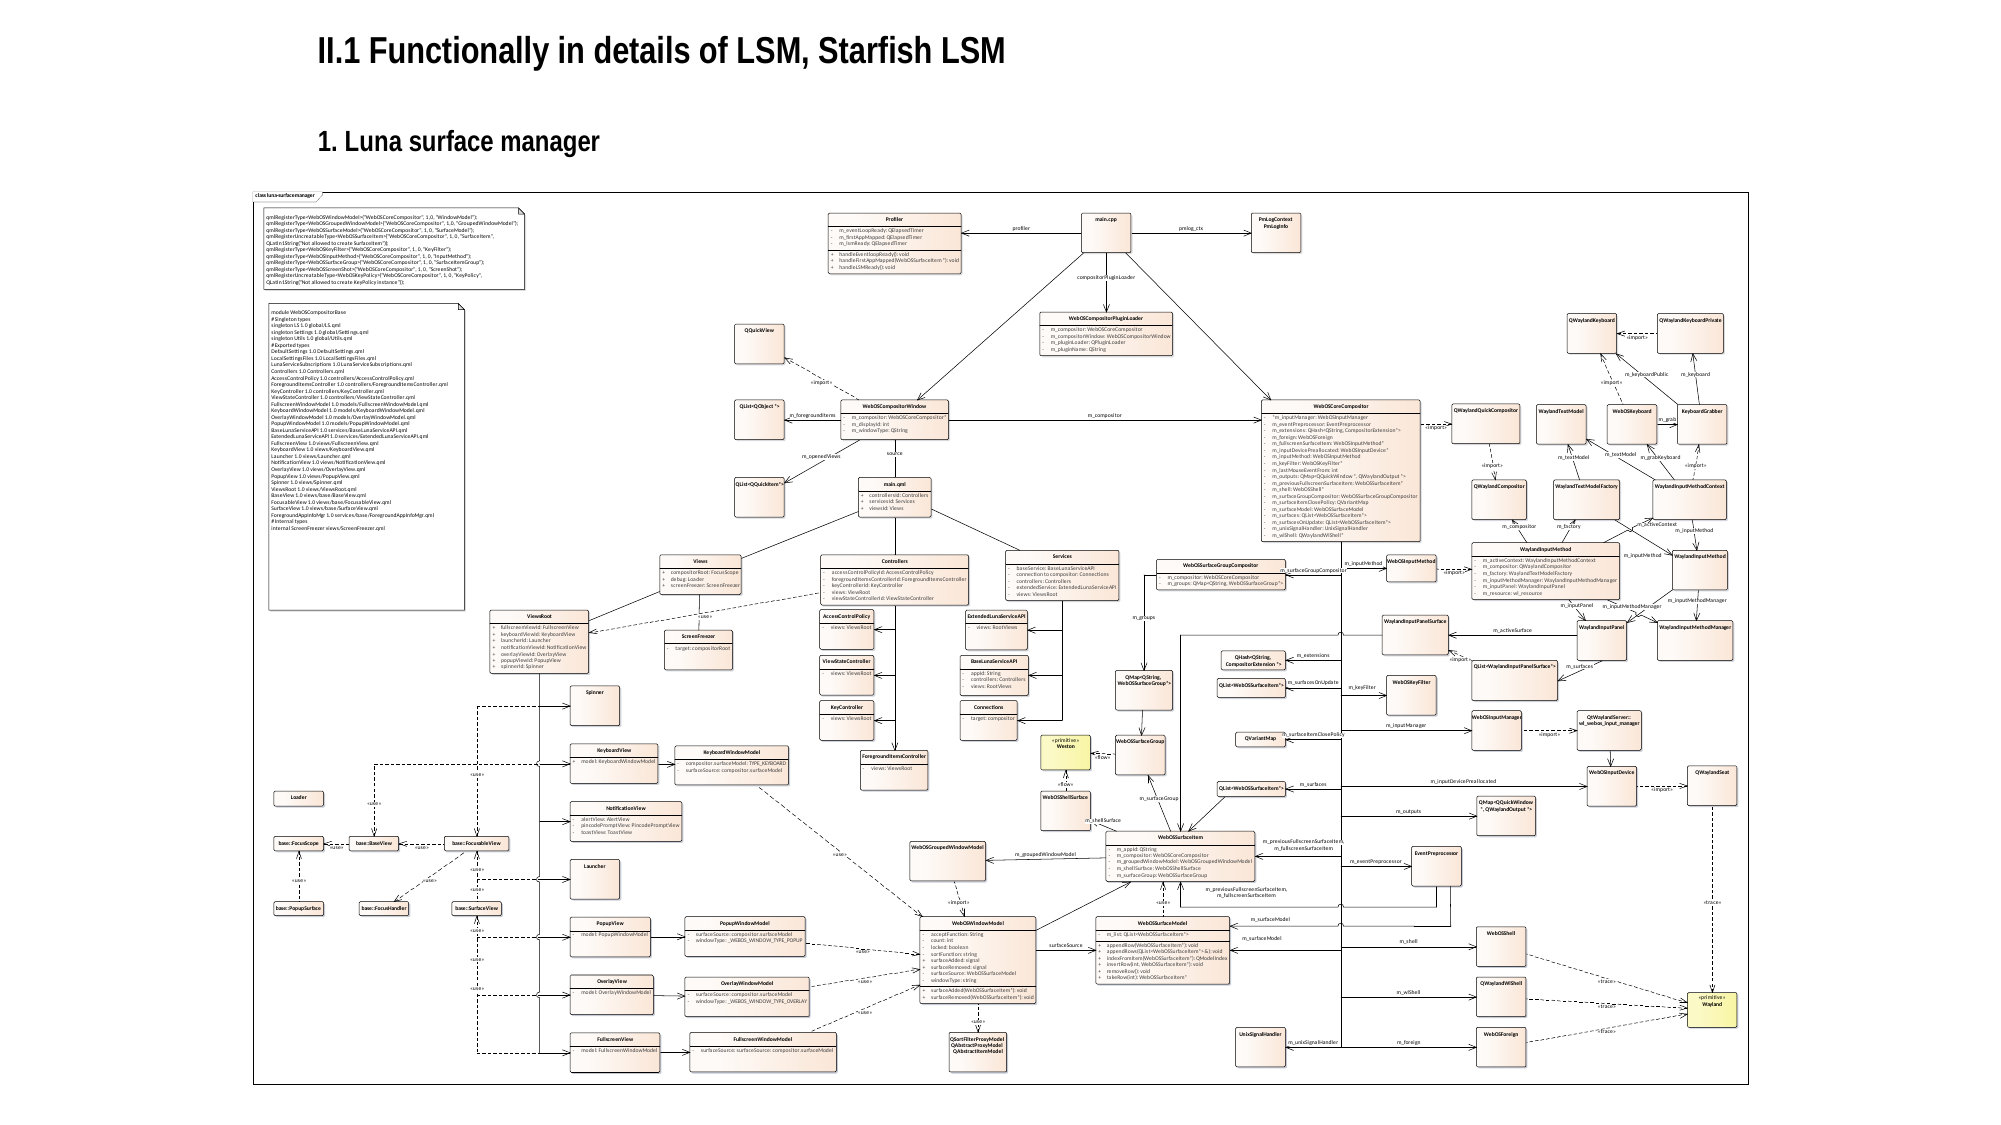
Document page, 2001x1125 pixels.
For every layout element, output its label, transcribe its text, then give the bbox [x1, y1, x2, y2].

text_box II.1 Functionally in details of LSM, Starfish LSM [303, 19, 1396, 79]
text_box 1. Luna surface manager [303, 121, 1669, 165]
picture [251, 190, 1750, 1086]
